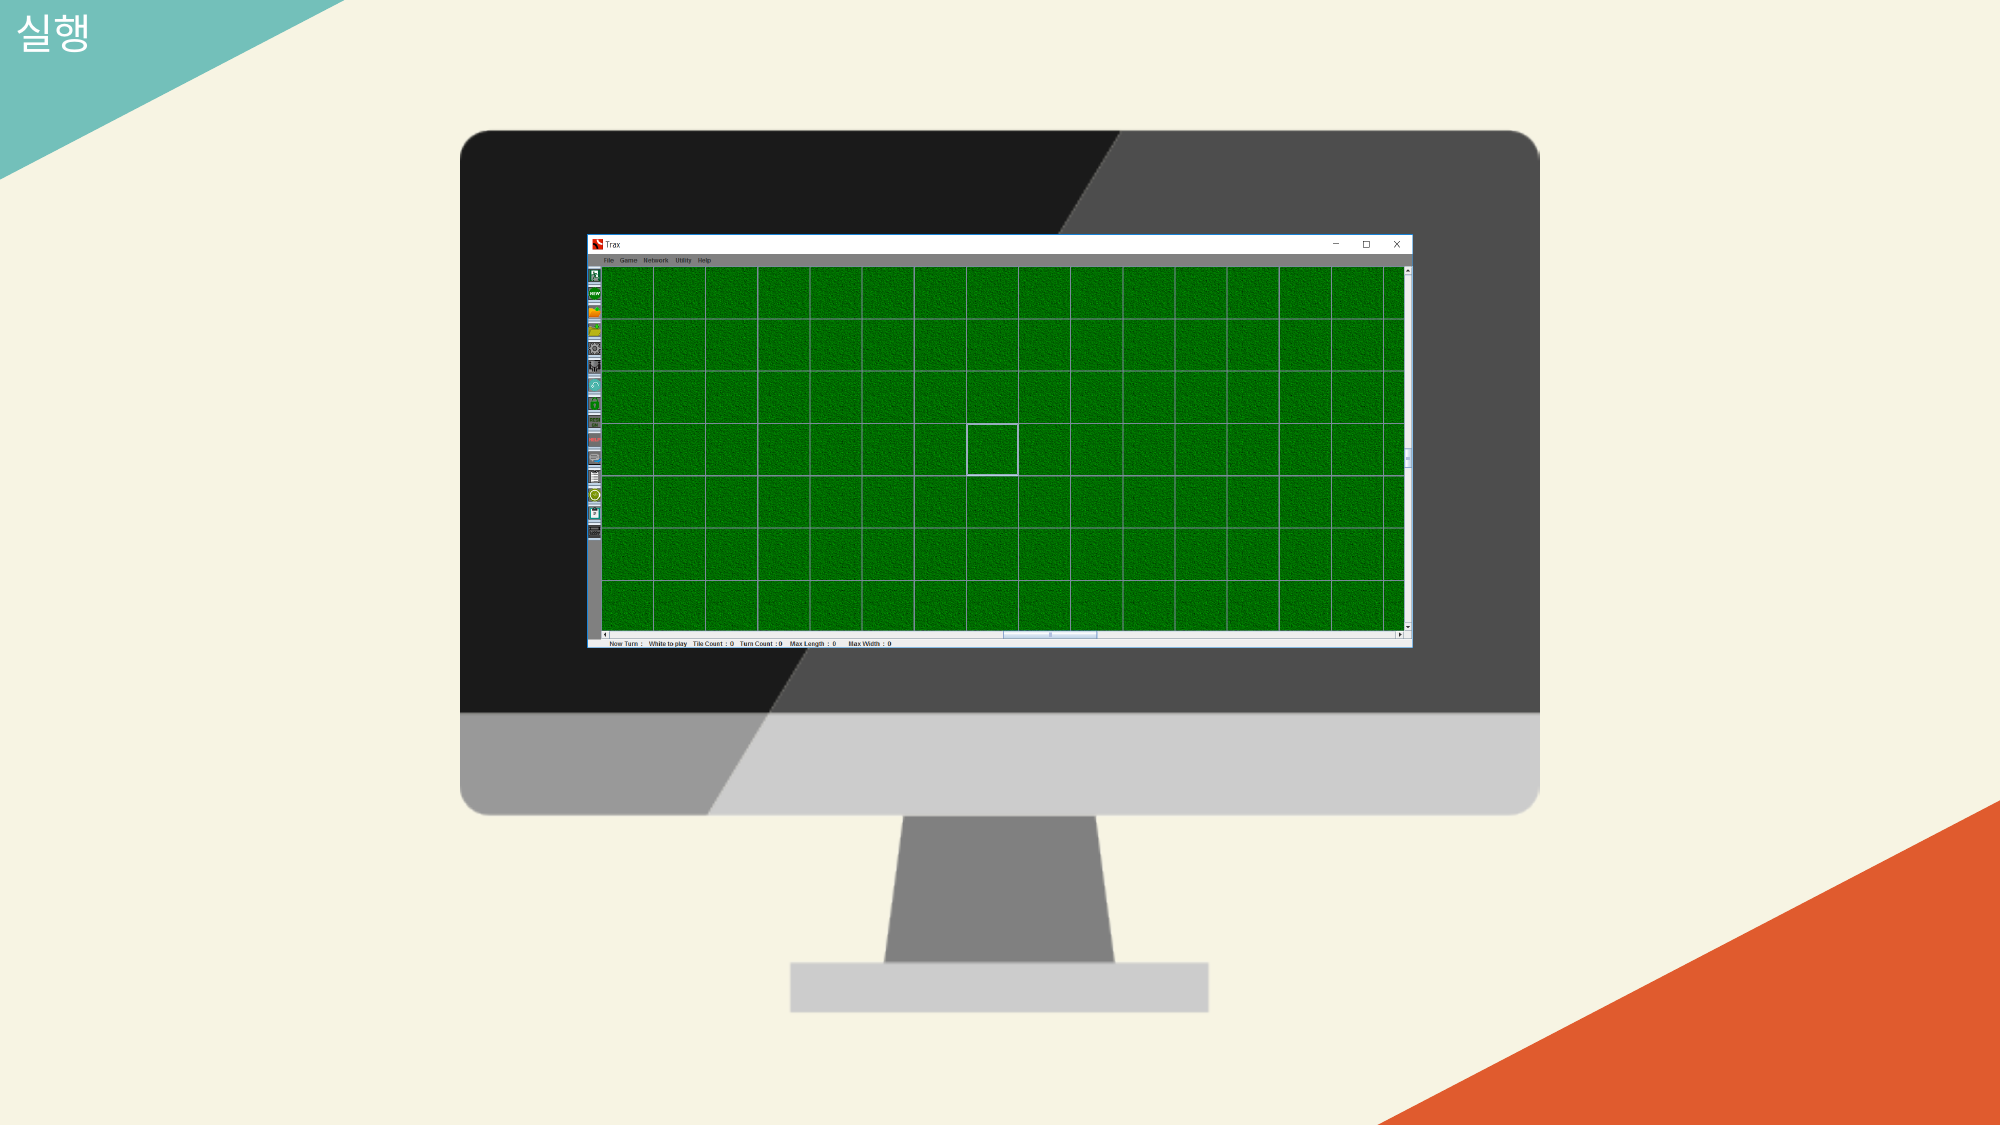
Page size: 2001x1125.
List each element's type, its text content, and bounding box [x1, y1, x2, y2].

text_box [0, 0, 345, 181]
picture [460, 32, 1540, 1112]
text_box 실행 [0, 0, 107, 65]
text_box [1376, 799, 2000, 1125]
